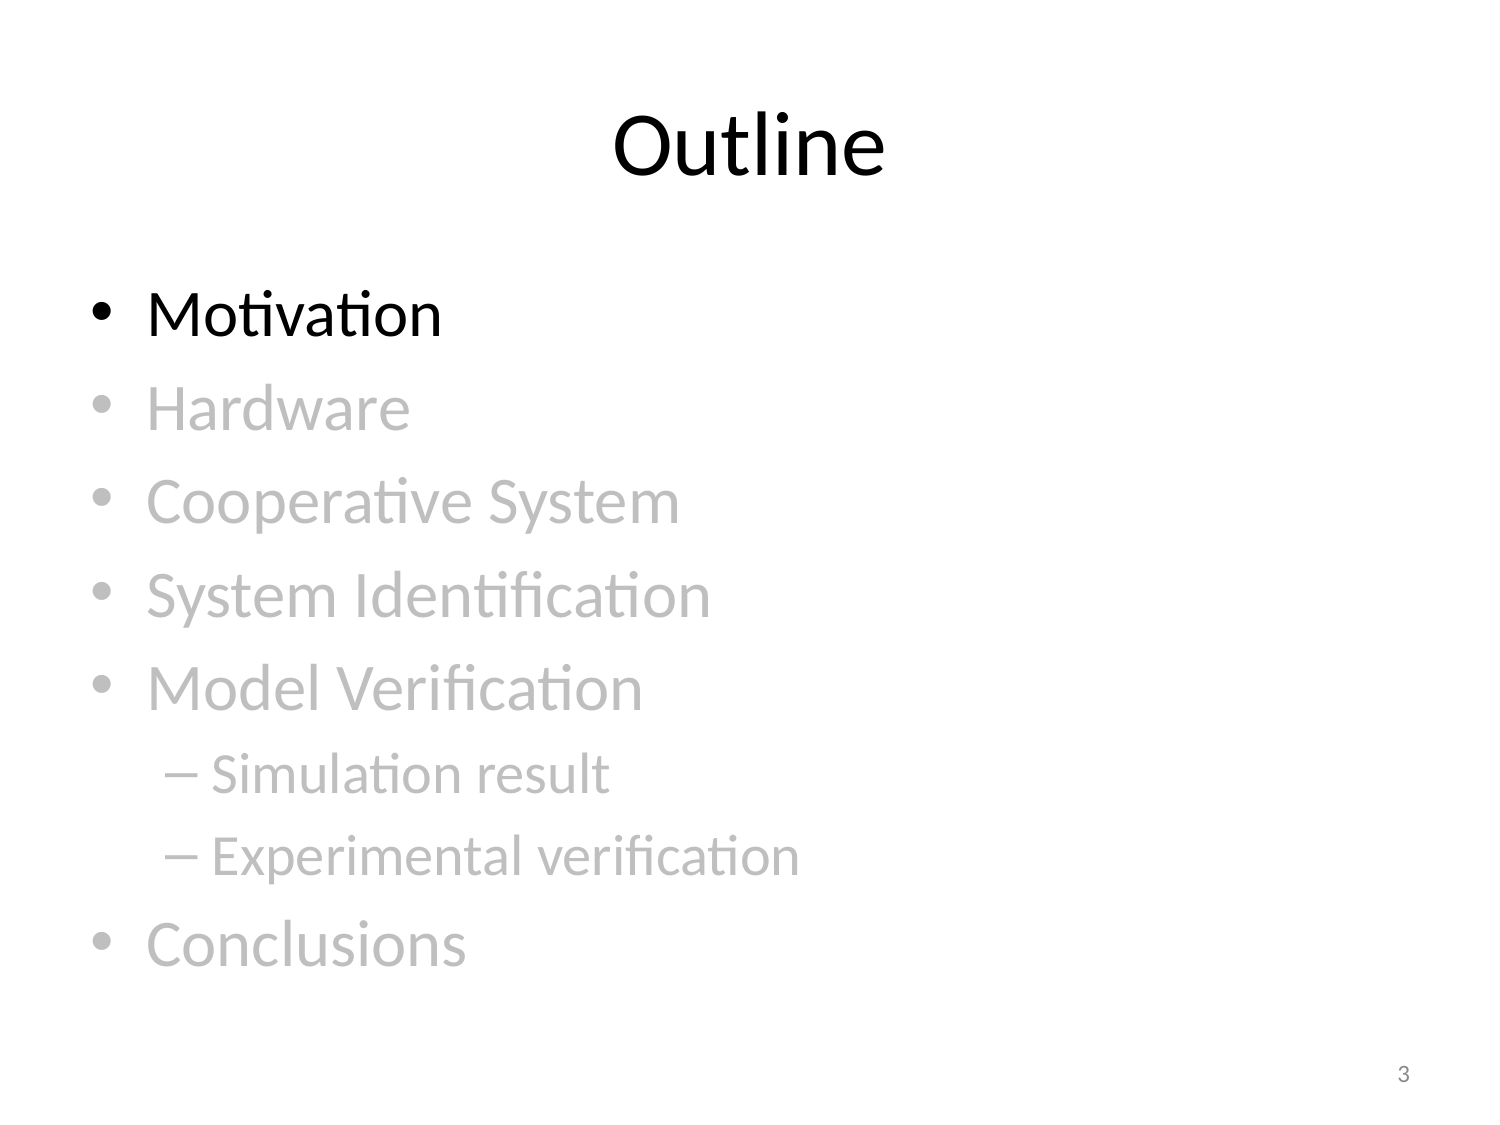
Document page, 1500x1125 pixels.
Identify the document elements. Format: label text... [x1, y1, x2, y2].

list Motivation Hardware Cooperative System System Identification Model Verification Simulation result Experimental verification Conclusions [75, 262, 1425, 1005]
title Outline [75, 45, 1425, 233]
slide_number 3 [1074, 1042, 1425, 1103]
